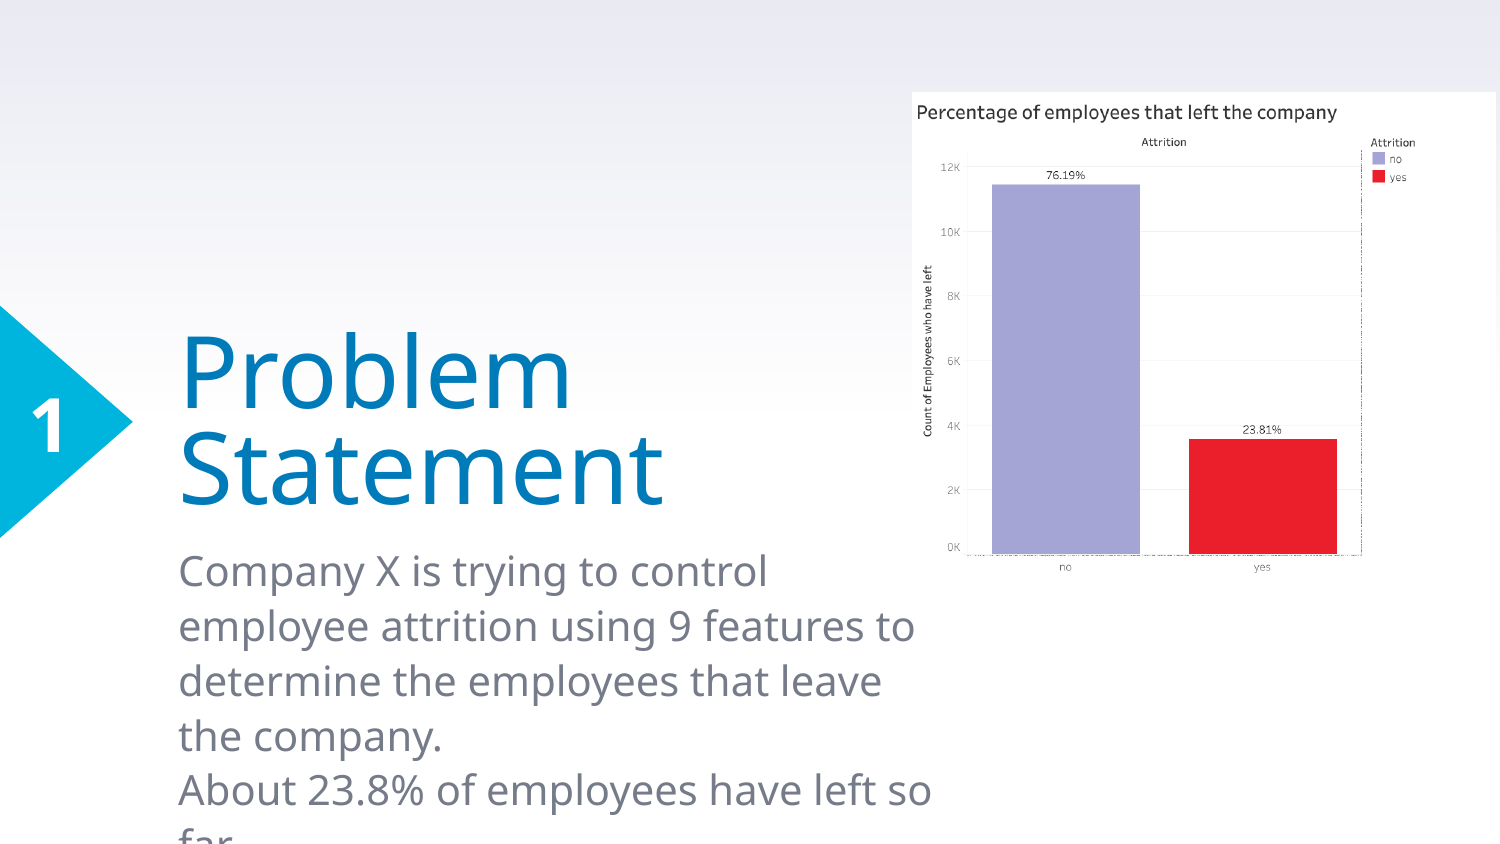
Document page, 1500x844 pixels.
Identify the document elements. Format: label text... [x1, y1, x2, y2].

picture [911, 92, 1496, 575]
title Problem Statement [178, 333, 906, 524]
text_box 1 [0, 306, 100, 540]
subtitle Company X is trying to control employee attrition using 9 features to determine the employees that leave the company. About 23.8% of employees have left so far. [178, 539, 946, 603]
